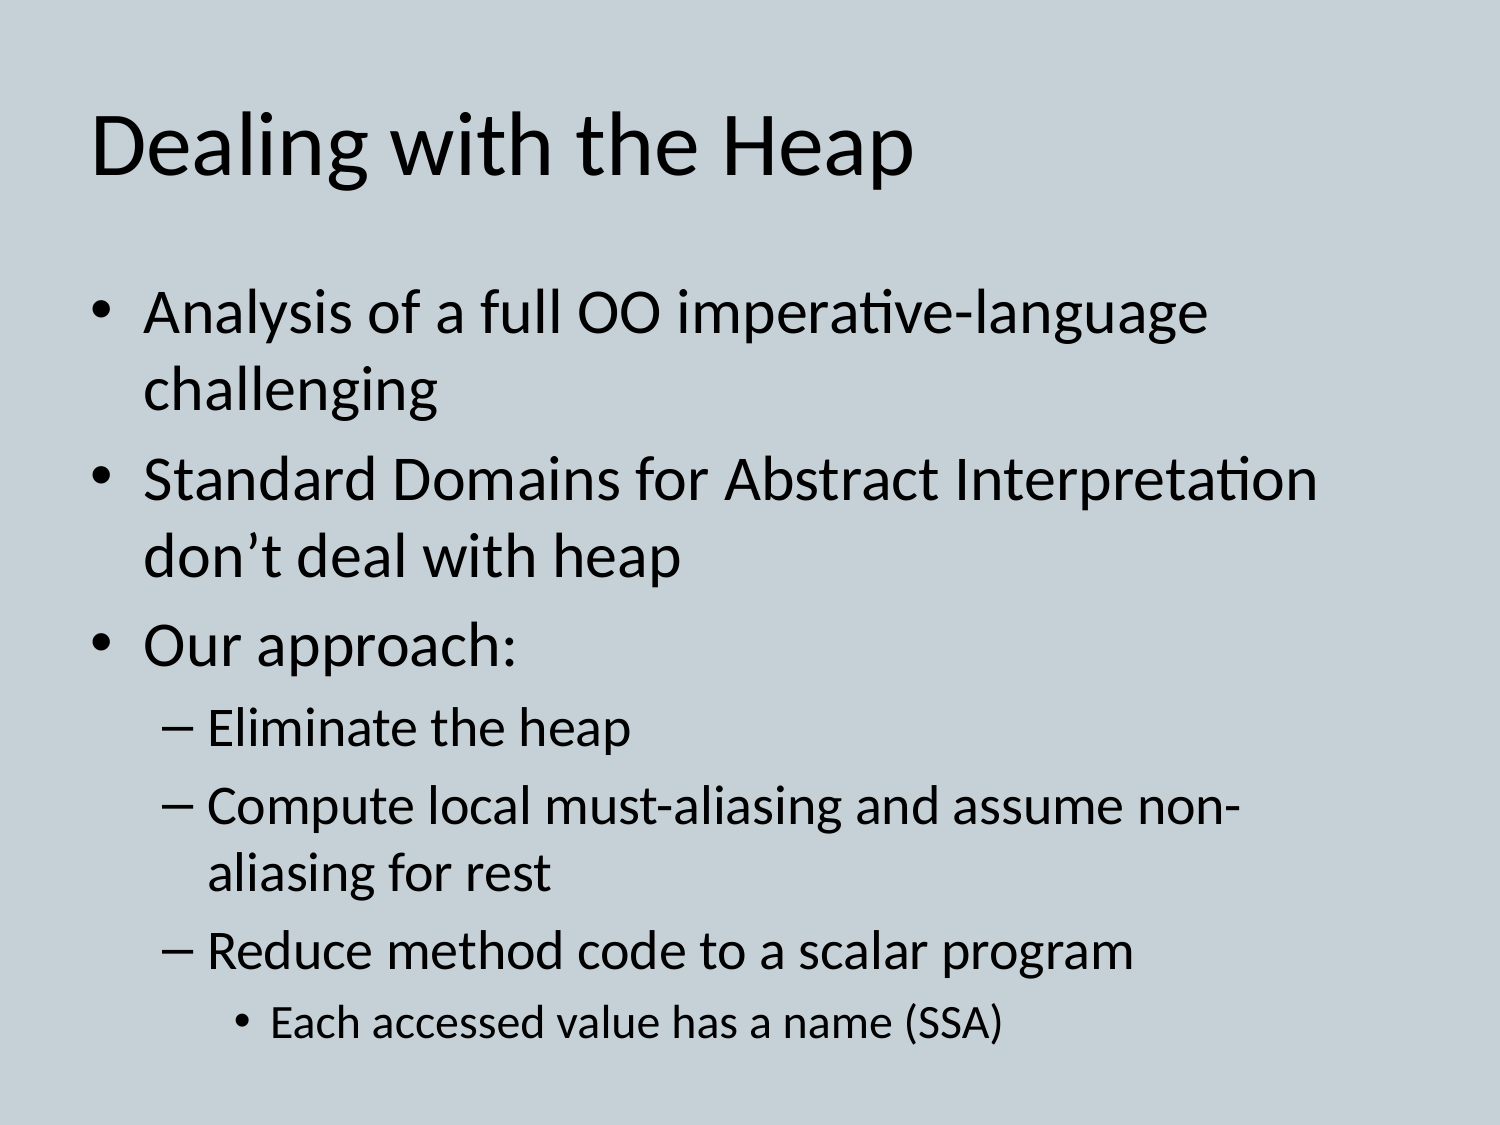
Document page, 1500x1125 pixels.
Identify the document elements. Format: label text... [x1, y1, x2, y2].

list Analysis of a full OO imperative-language challenging Standard Domains for Abstract Interpretation don’t deal with heap Our approach: Eliminate the heap Compute local must-aliasing and assume non-aliasing for rest Reduce method code to a scalar program Each accessed value has a name (SSA) [75, 262, 1425, 1063]
title Dealing with the Heap [75, 45, 1425, 233]
